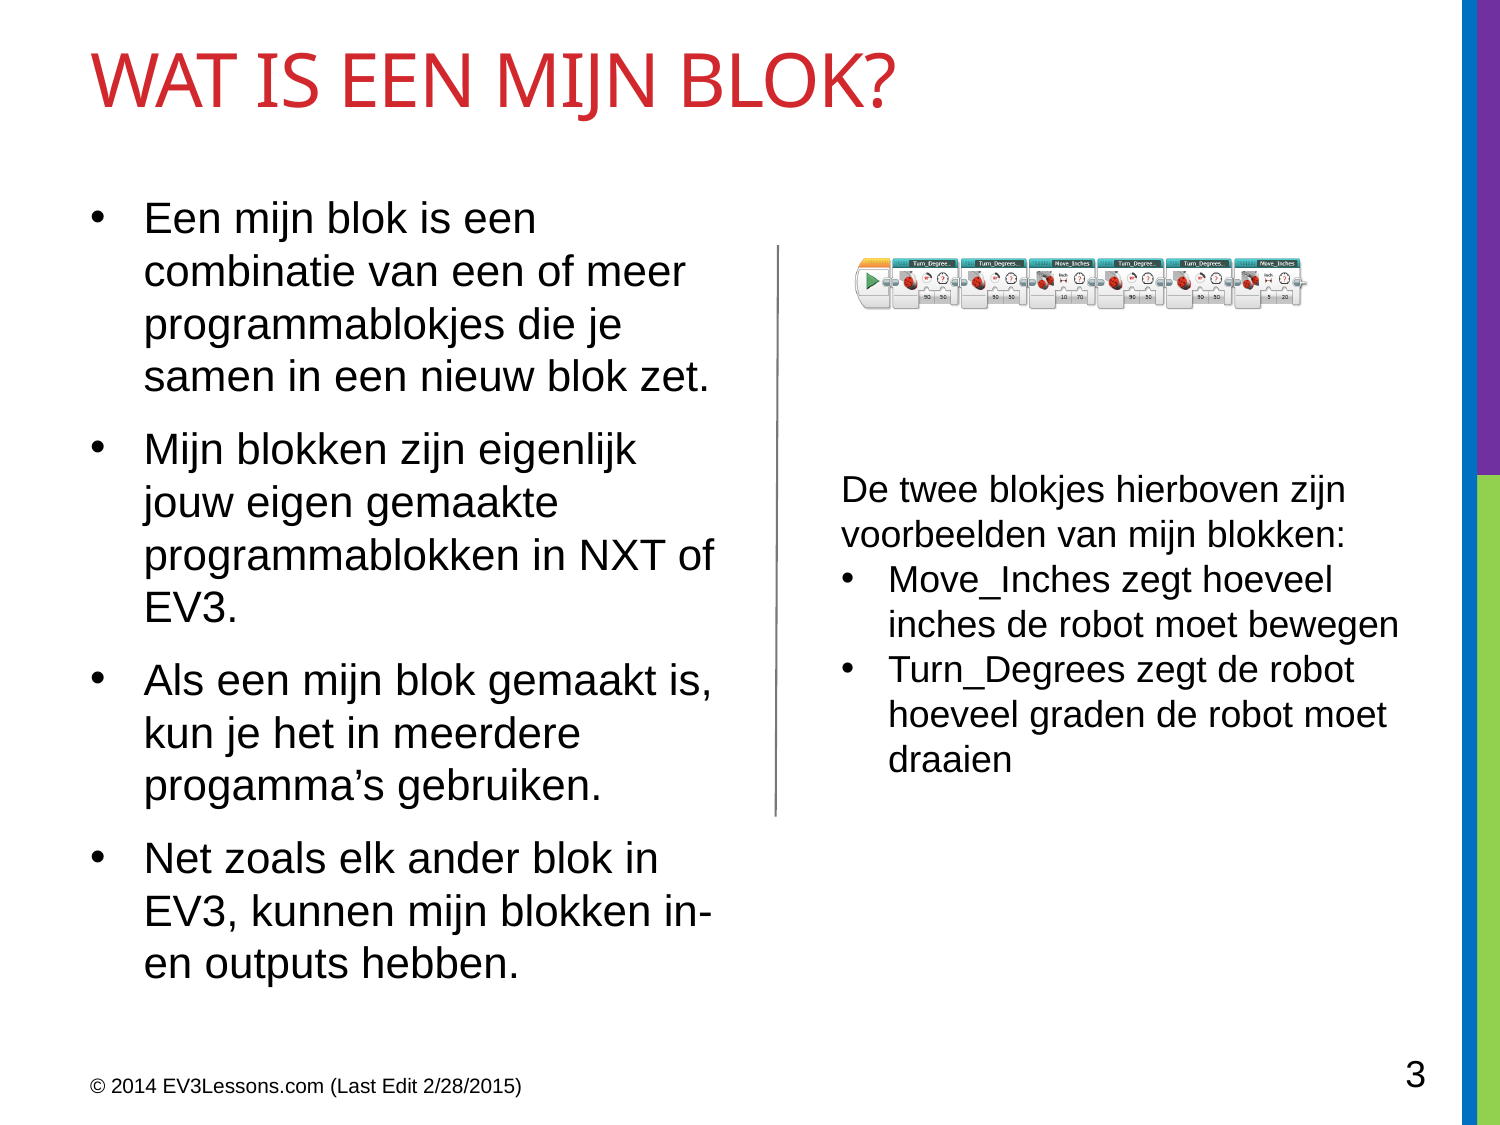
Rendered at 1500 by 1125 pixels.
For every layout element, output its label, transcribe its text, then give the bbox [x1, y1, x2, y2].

footer © 2014 EV3Lessons.com (Last Edit 2/28/2015) [75, 1065, 638, 1112]
text_box De twee blokjes hierboven zijn voorbeelden van mijn blokken: Move_Inches zegt hoeveel inches de robot moet bewegen Turn_Degrees zegt de robot hoeveel graden de robot moet draaien [826, 457, 1446, 788]
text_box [775, 244, 779, 818]
title Wat is een mijn blok? [75, 25, 1428, 250]
slide_number 3 [1390, 1042, 1500, 1103]
list Een mijn blok is een combinatie van een of meer programmablokjes die je samen in een nieuw blok zet. Mijn blokken zijn eigenlijk jouw eigen gemaakte programmablokken in NXT of EV3. Als een mijn blok gemaakt is, kun je het in meerdere progamma’s gebruiken. Net zoals elk ander blok in EV3, kunnen mijn blokken in- en outputs hebben. [75, 182, 732, 1005]
picture [828, 207, 1378, 460]
